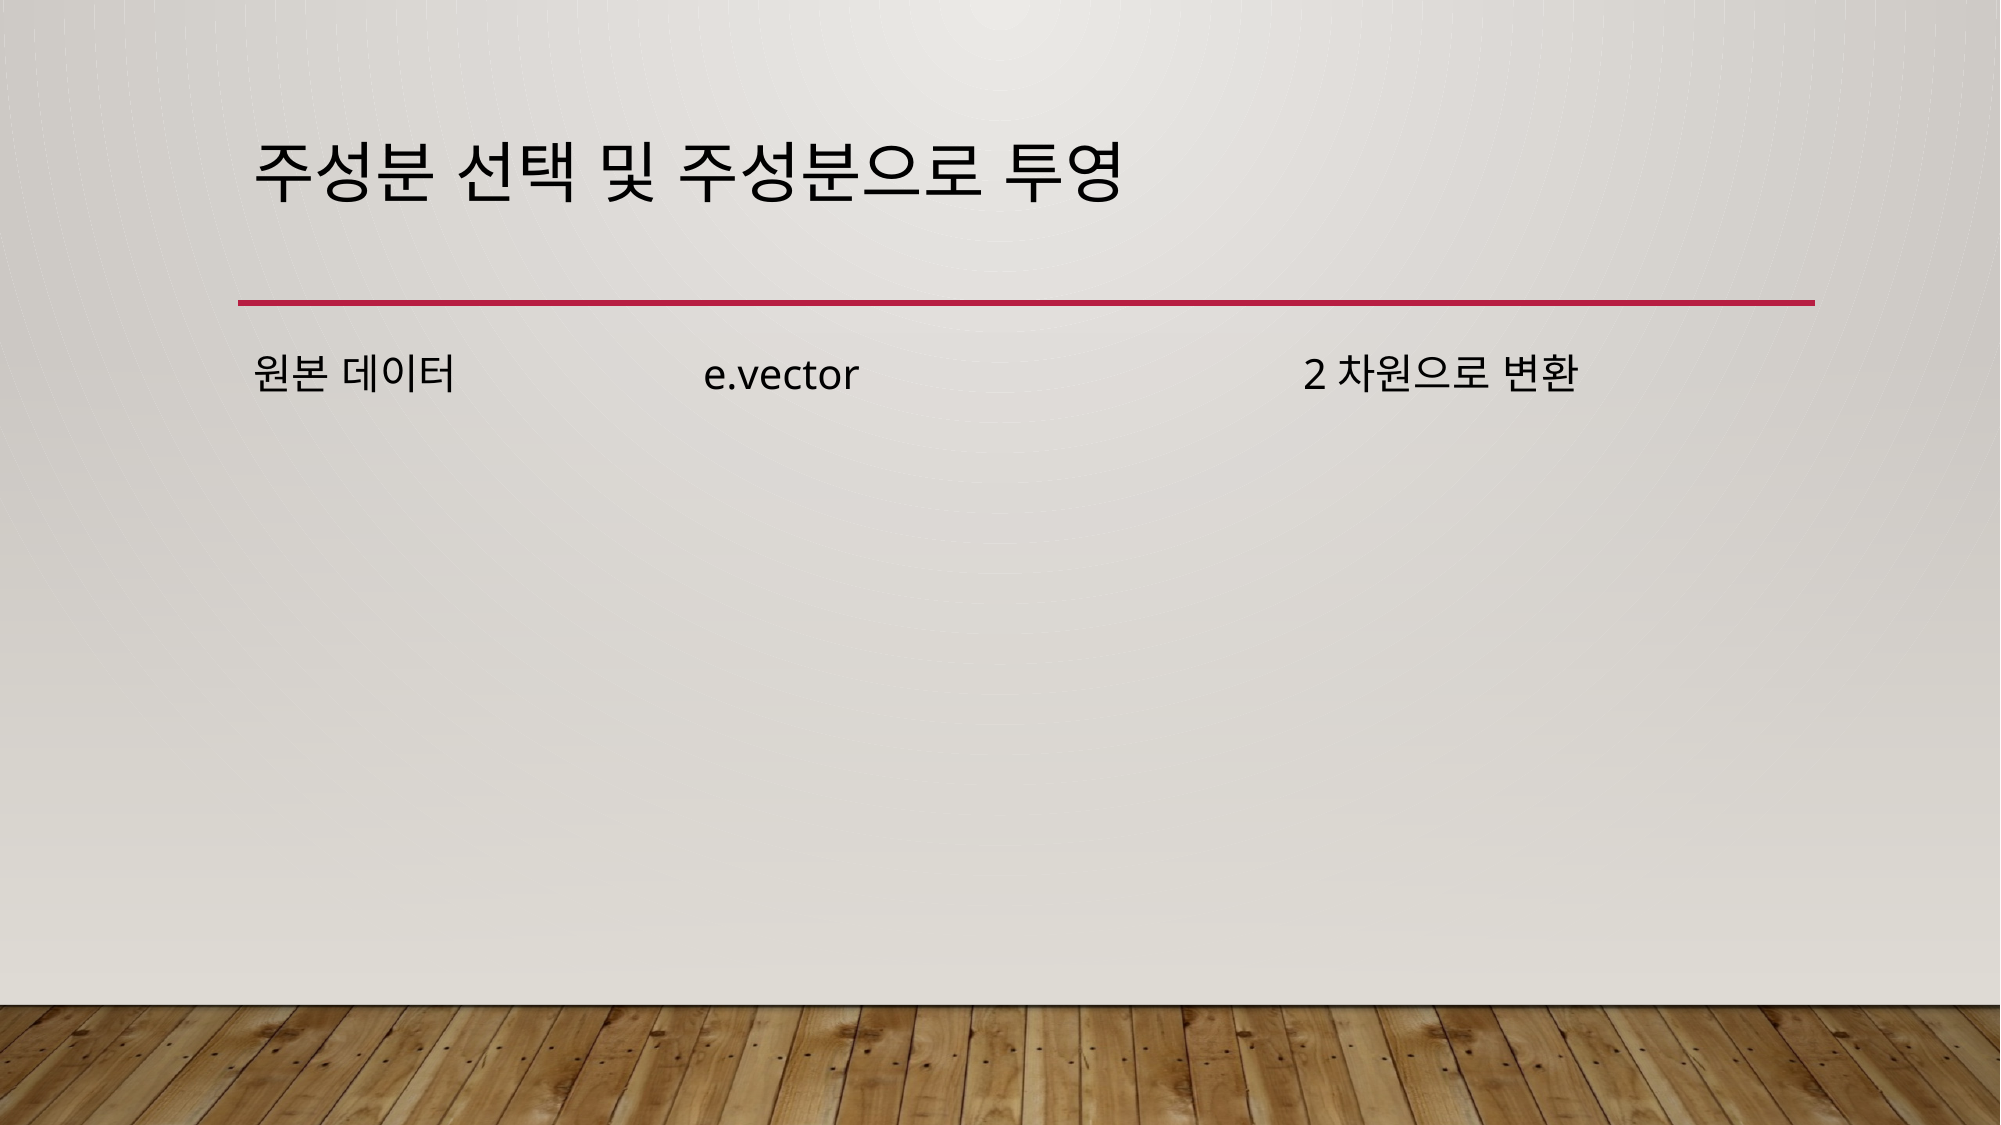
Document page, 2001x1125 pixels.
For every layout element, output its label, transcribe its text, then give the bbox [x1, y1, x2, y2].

picture [0, 1005, 2000, 1125]
title 주성분 선택 및 주성분으로 투영 [238, 131, 1814, 305]
